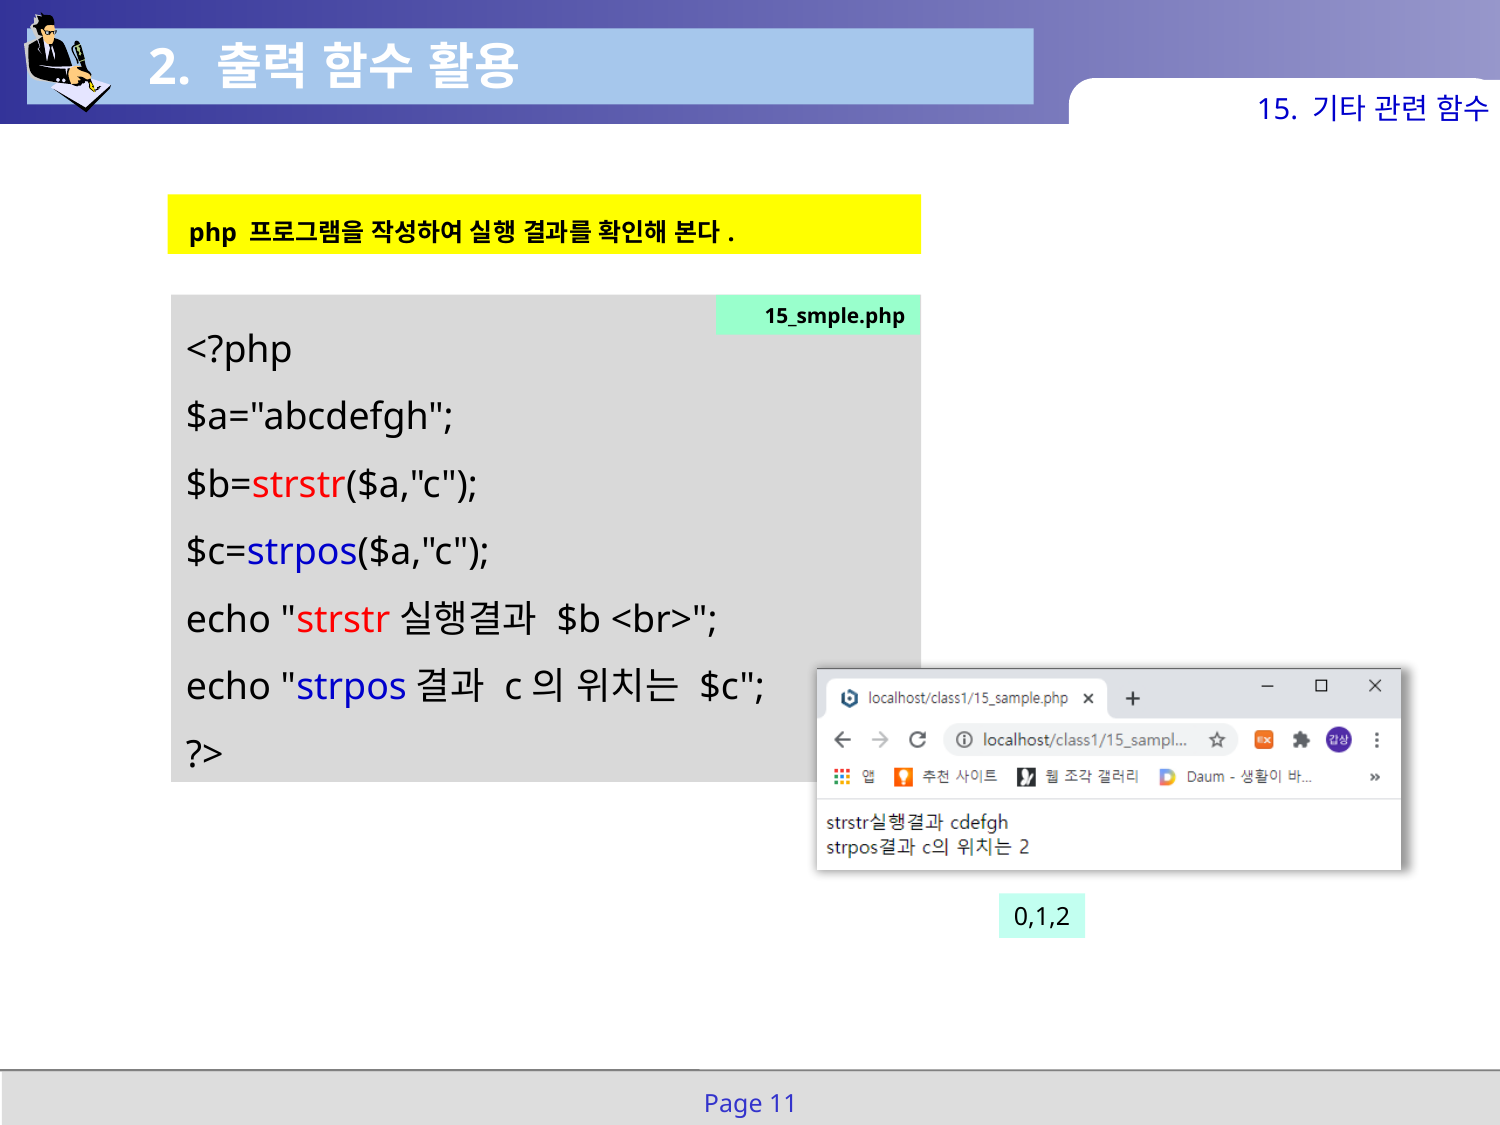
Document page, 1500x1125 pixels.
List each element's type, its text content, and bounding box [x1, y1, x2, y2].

slide_number Page 11 [682, 1079, 819, 1124]
text_box 15_smple.php [716, 294, 920, 335]
text_box php 프로그램을 작성하여 실행 결과를 확인해 본다. [167, 194, 922, 254]
text_box 2. 출력 함수 활용 [133, 26, 880, 102]
text_box 15. 기타 관련 함수 [1092, 84, 1497, 131]
picture [817, 668, 1401, 870]
text_box 0,1,2 [999, 893, 1086, 938]
text_box <?php $a="abcdefgh"; $b=strstr($a,"c"); $c=strpos($a,"c"); echo "strstr실행결과 $b <br>"; echo "strpos결과 c의 위치는 $c"; ?> [171, 294, 922, 782]
